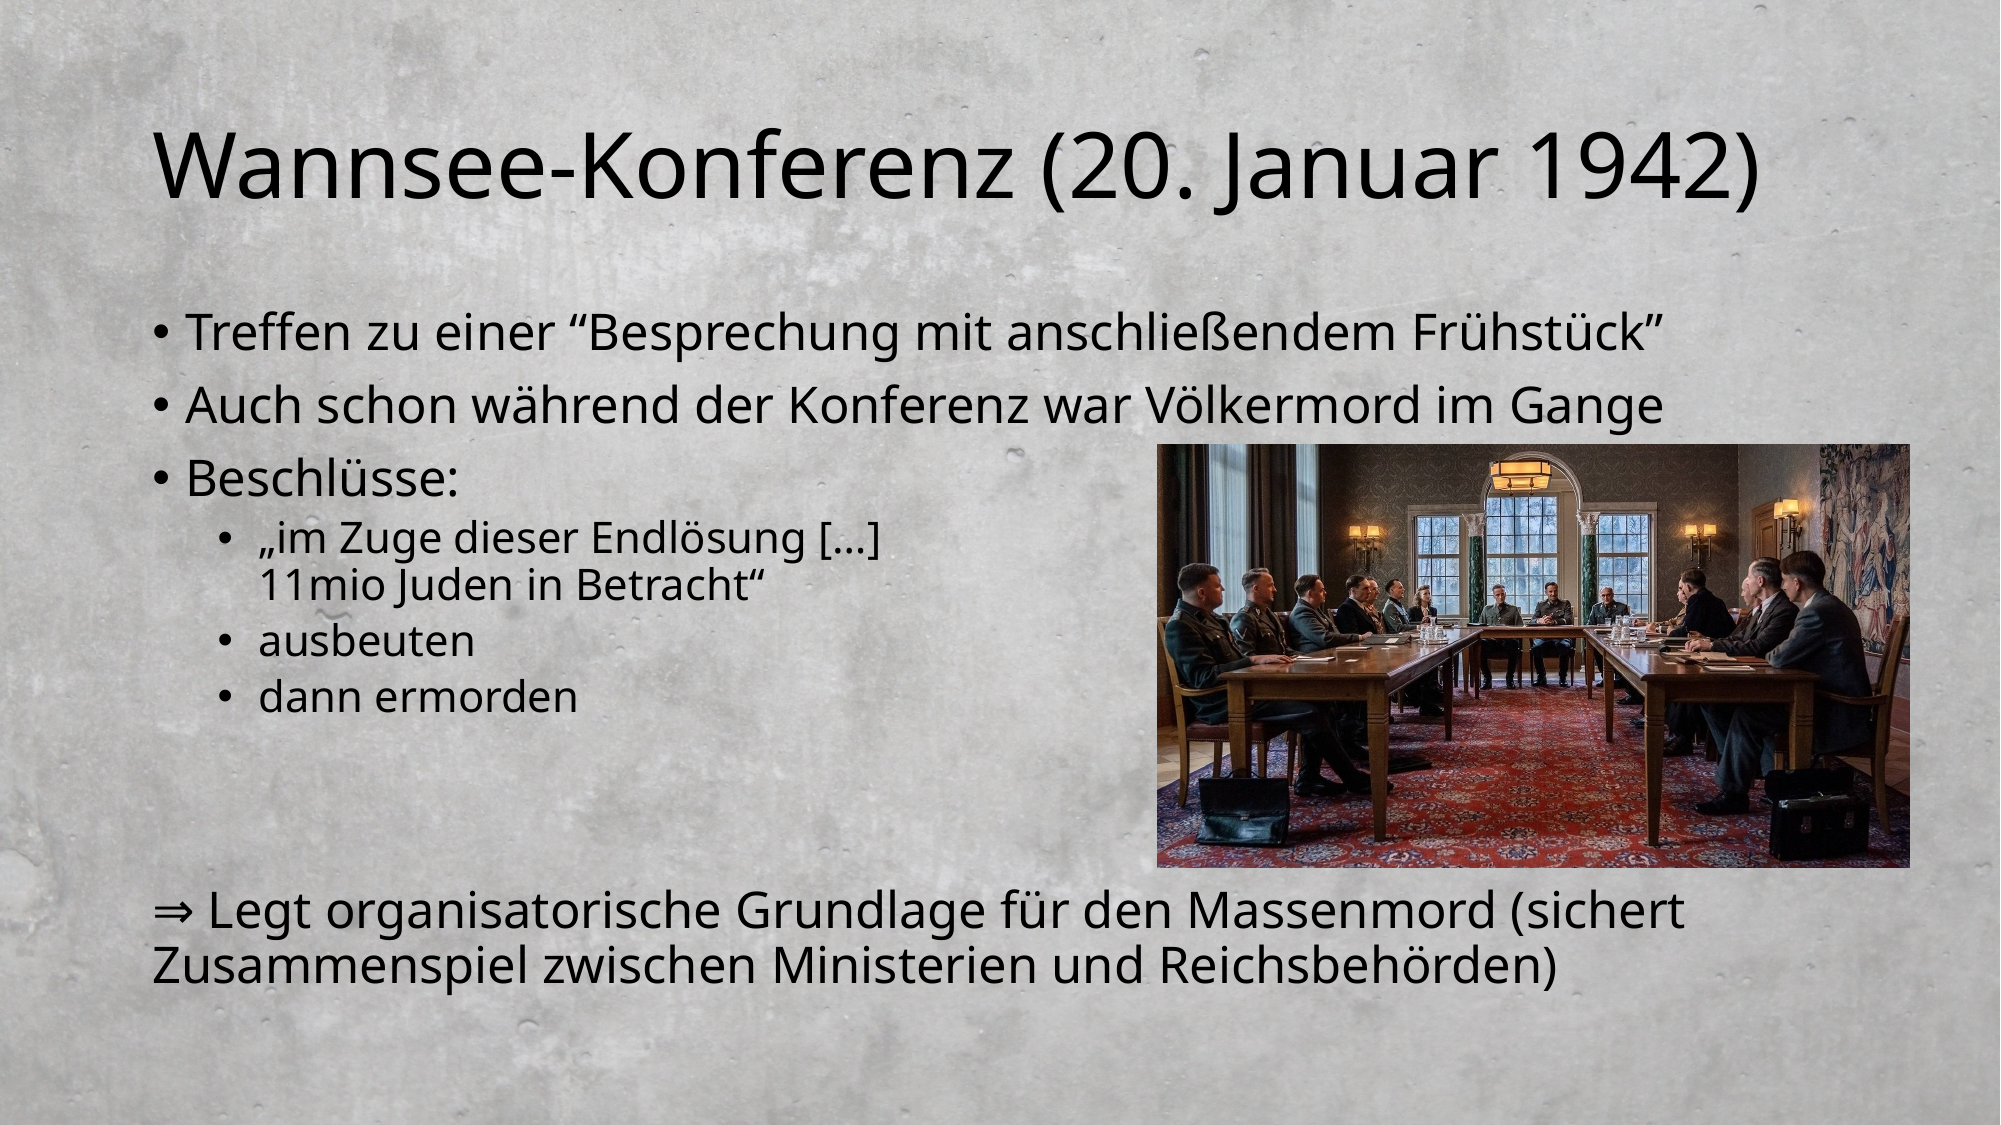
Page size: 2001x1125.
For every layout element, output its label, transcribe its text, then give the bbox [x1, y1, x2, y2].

list Treffen zu einer “Besprechung mit anschließendem Frühstück” Auch schon während der Konferenz war Völkermord im Gange Beschlüsse: „im Zuge dieser Endlösung […] kommen rund 11mio Juden in Betracht“ ausbeuten dann ermorden ⇒ Legt organisatorische Grundlage für den Massenmord (sichert Zusammenspiel zwischen Ministerien und Reichsbehörden) [137, 299, 1863, 1014]
title Wannsee-Konferenz (20. Januar 1942) [137, 59, 1863, 278]
picture [1157, 444, 1910, 868]
